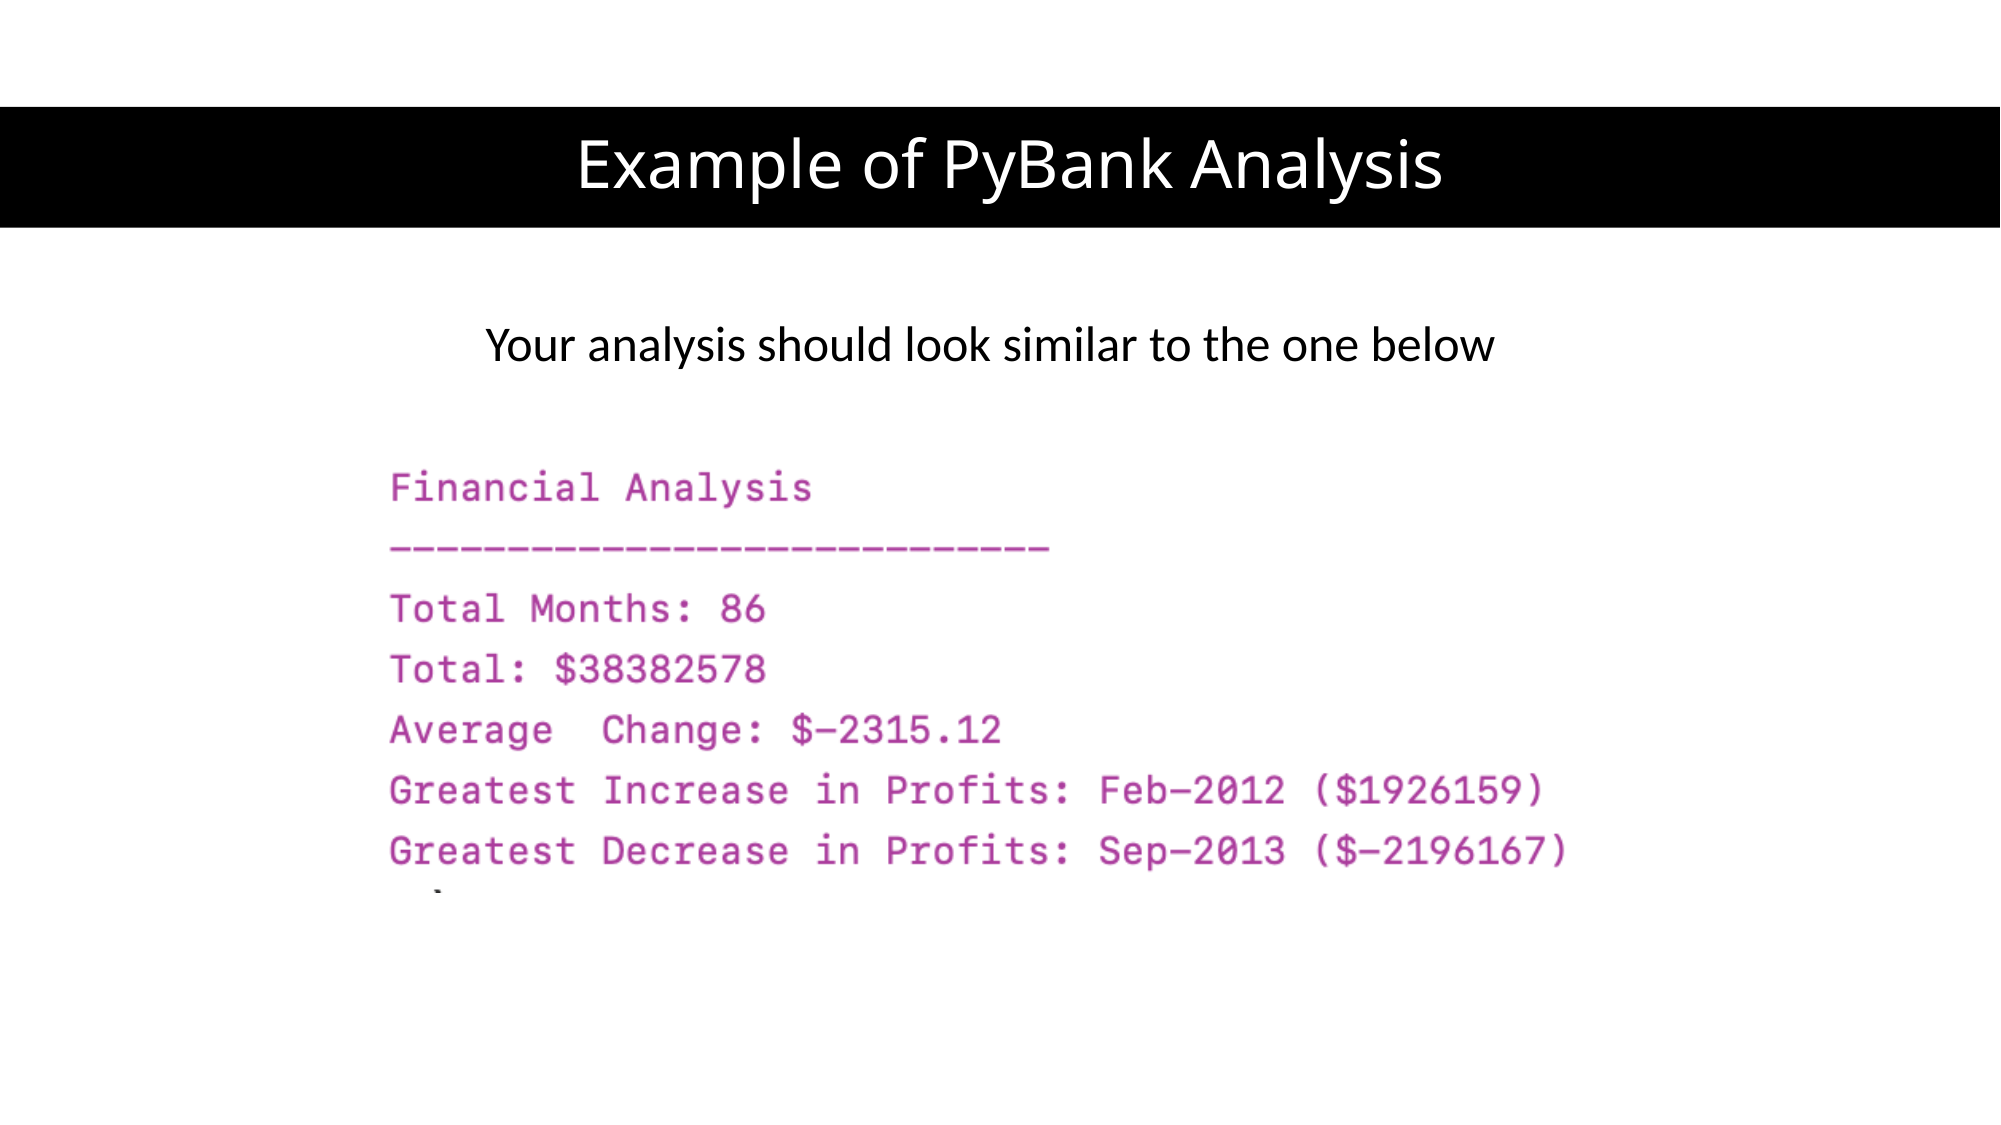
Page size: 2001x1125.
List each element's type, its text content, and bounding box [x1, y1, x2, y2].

text_box Your analysis should look similar to the one below [470, 303, 1551, 379]
text_box [0, 106, 2000, 229]
title Example of PyBank Analysis [91, 105, 1931, 228]
picture [350, 455, 1671, 893]
